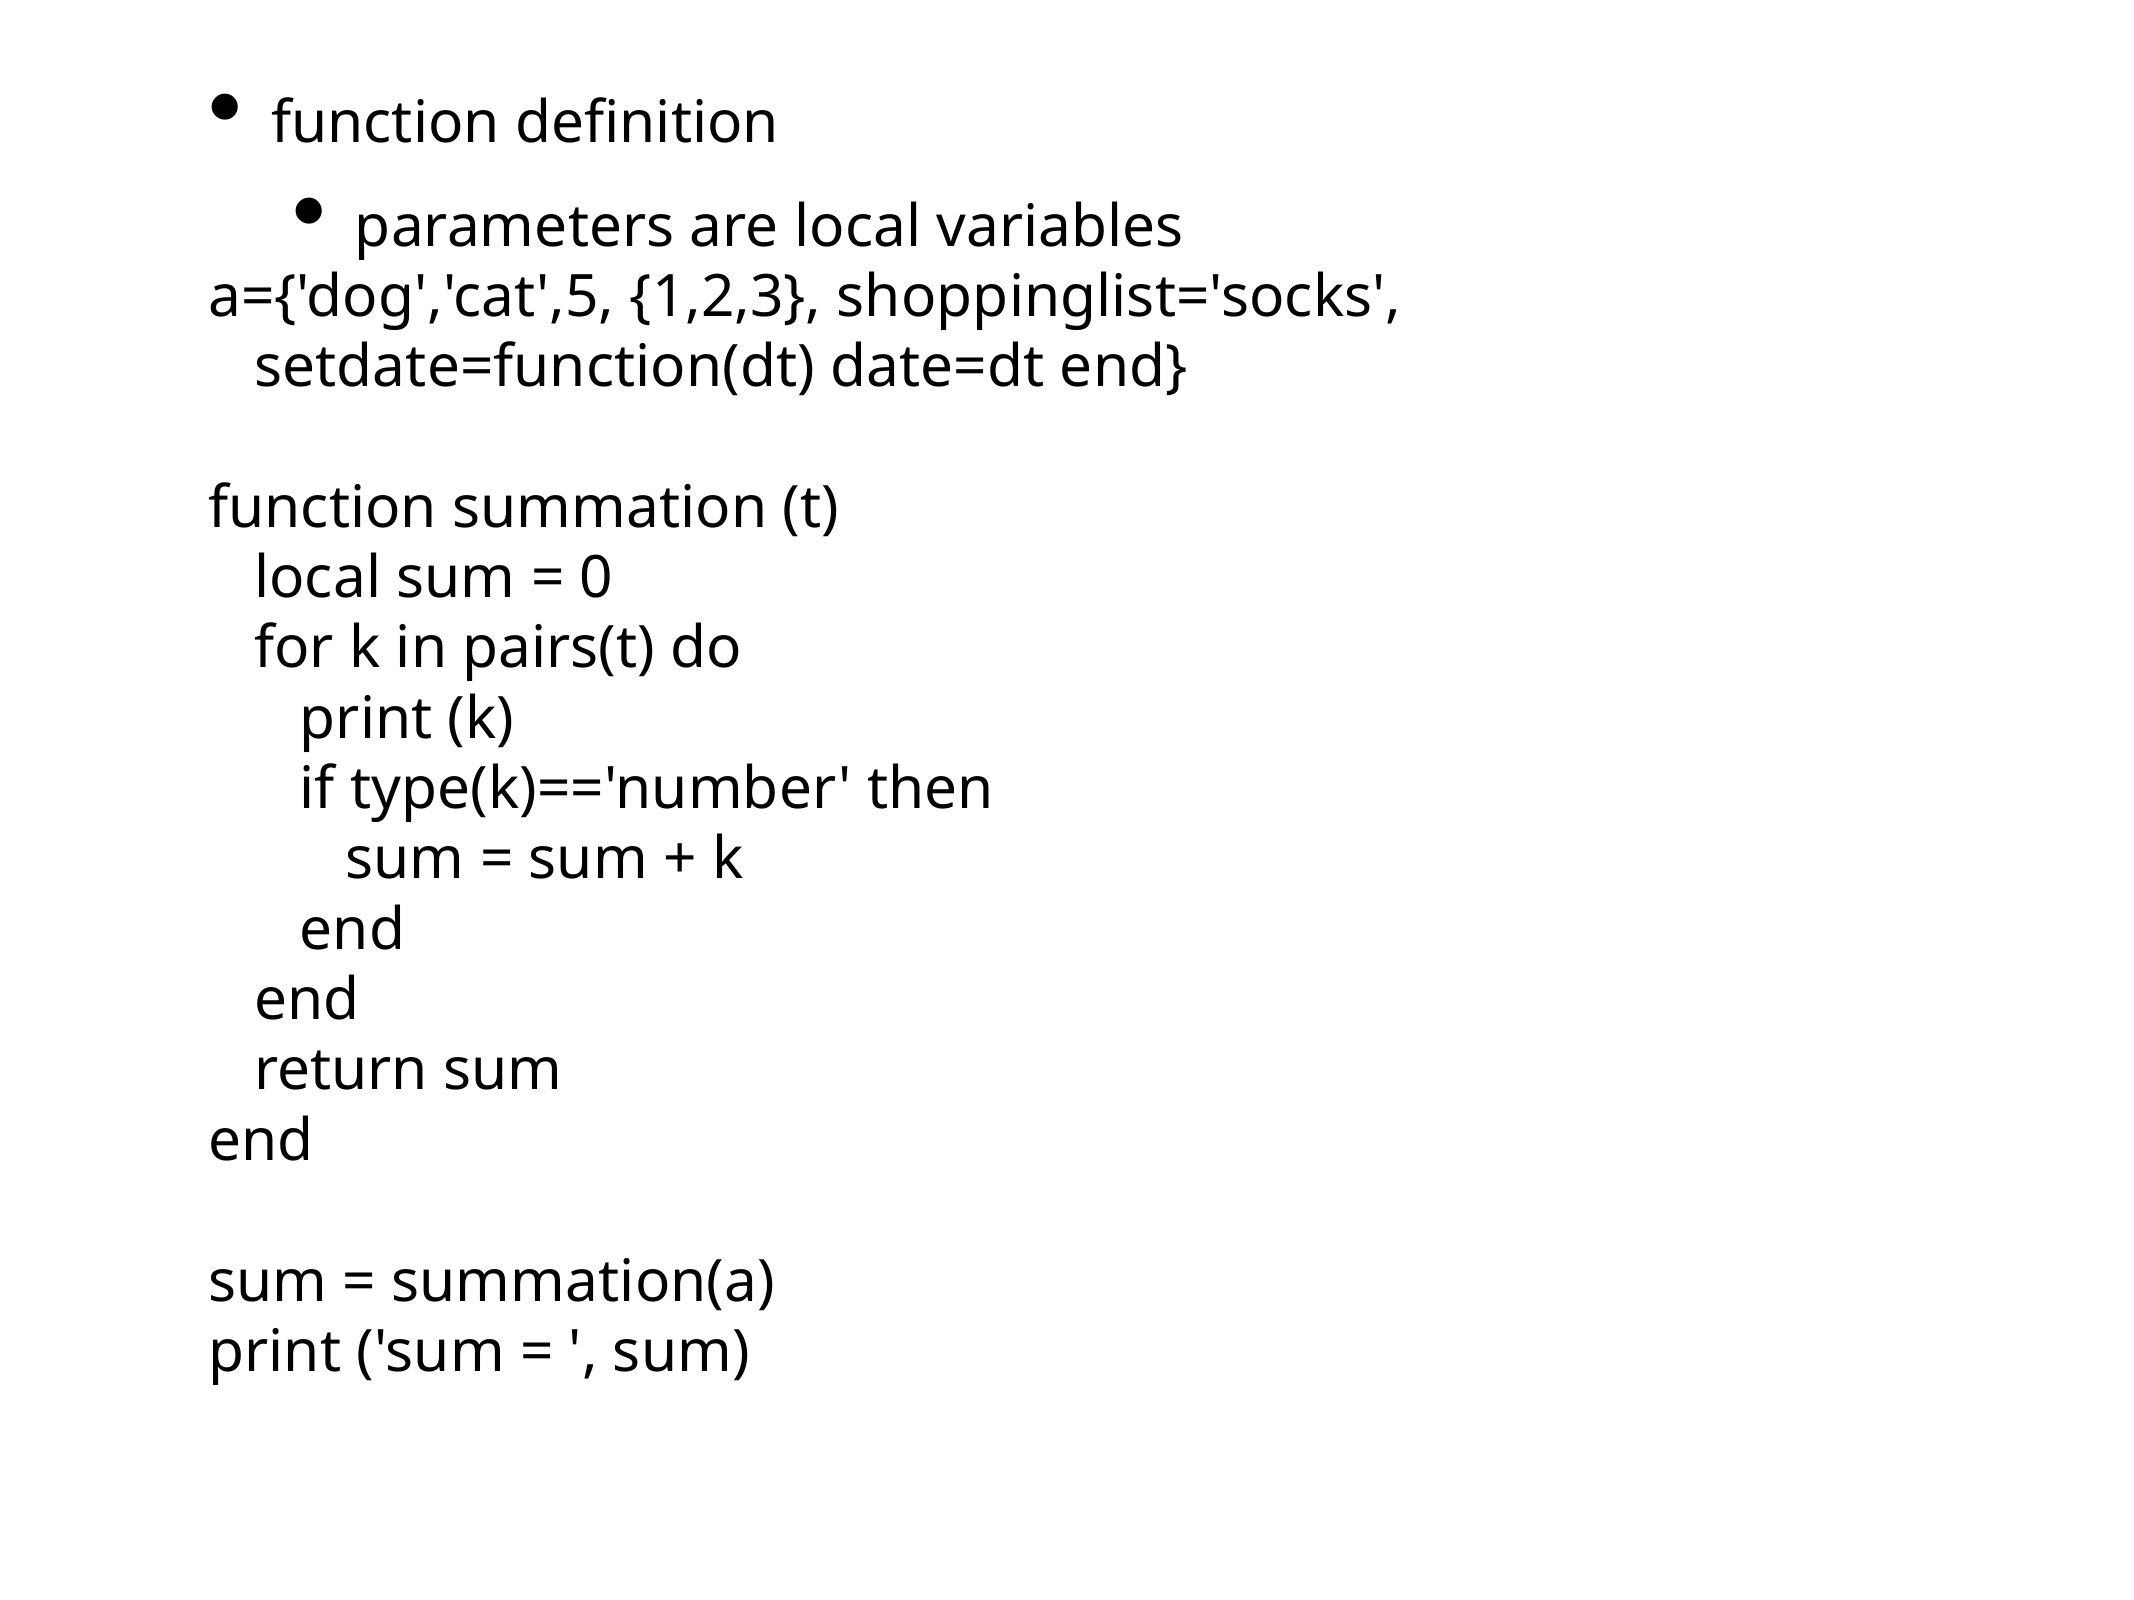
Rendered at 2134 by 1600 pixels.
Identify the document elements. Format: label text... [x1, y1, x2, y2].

list function definition parameters are local variables a={'dog','cat',5, {1,2,3}, shoppinglist='socks', setdate=function(dt) date=dt end} function summation (t) local sum = 0 for k in pairs(t) do print (k) if type(k)=='number' then sum = sum + k end end return sum end sum = summation(a) print ('sum = ', sum) [207, 74, 1926, 1393]
